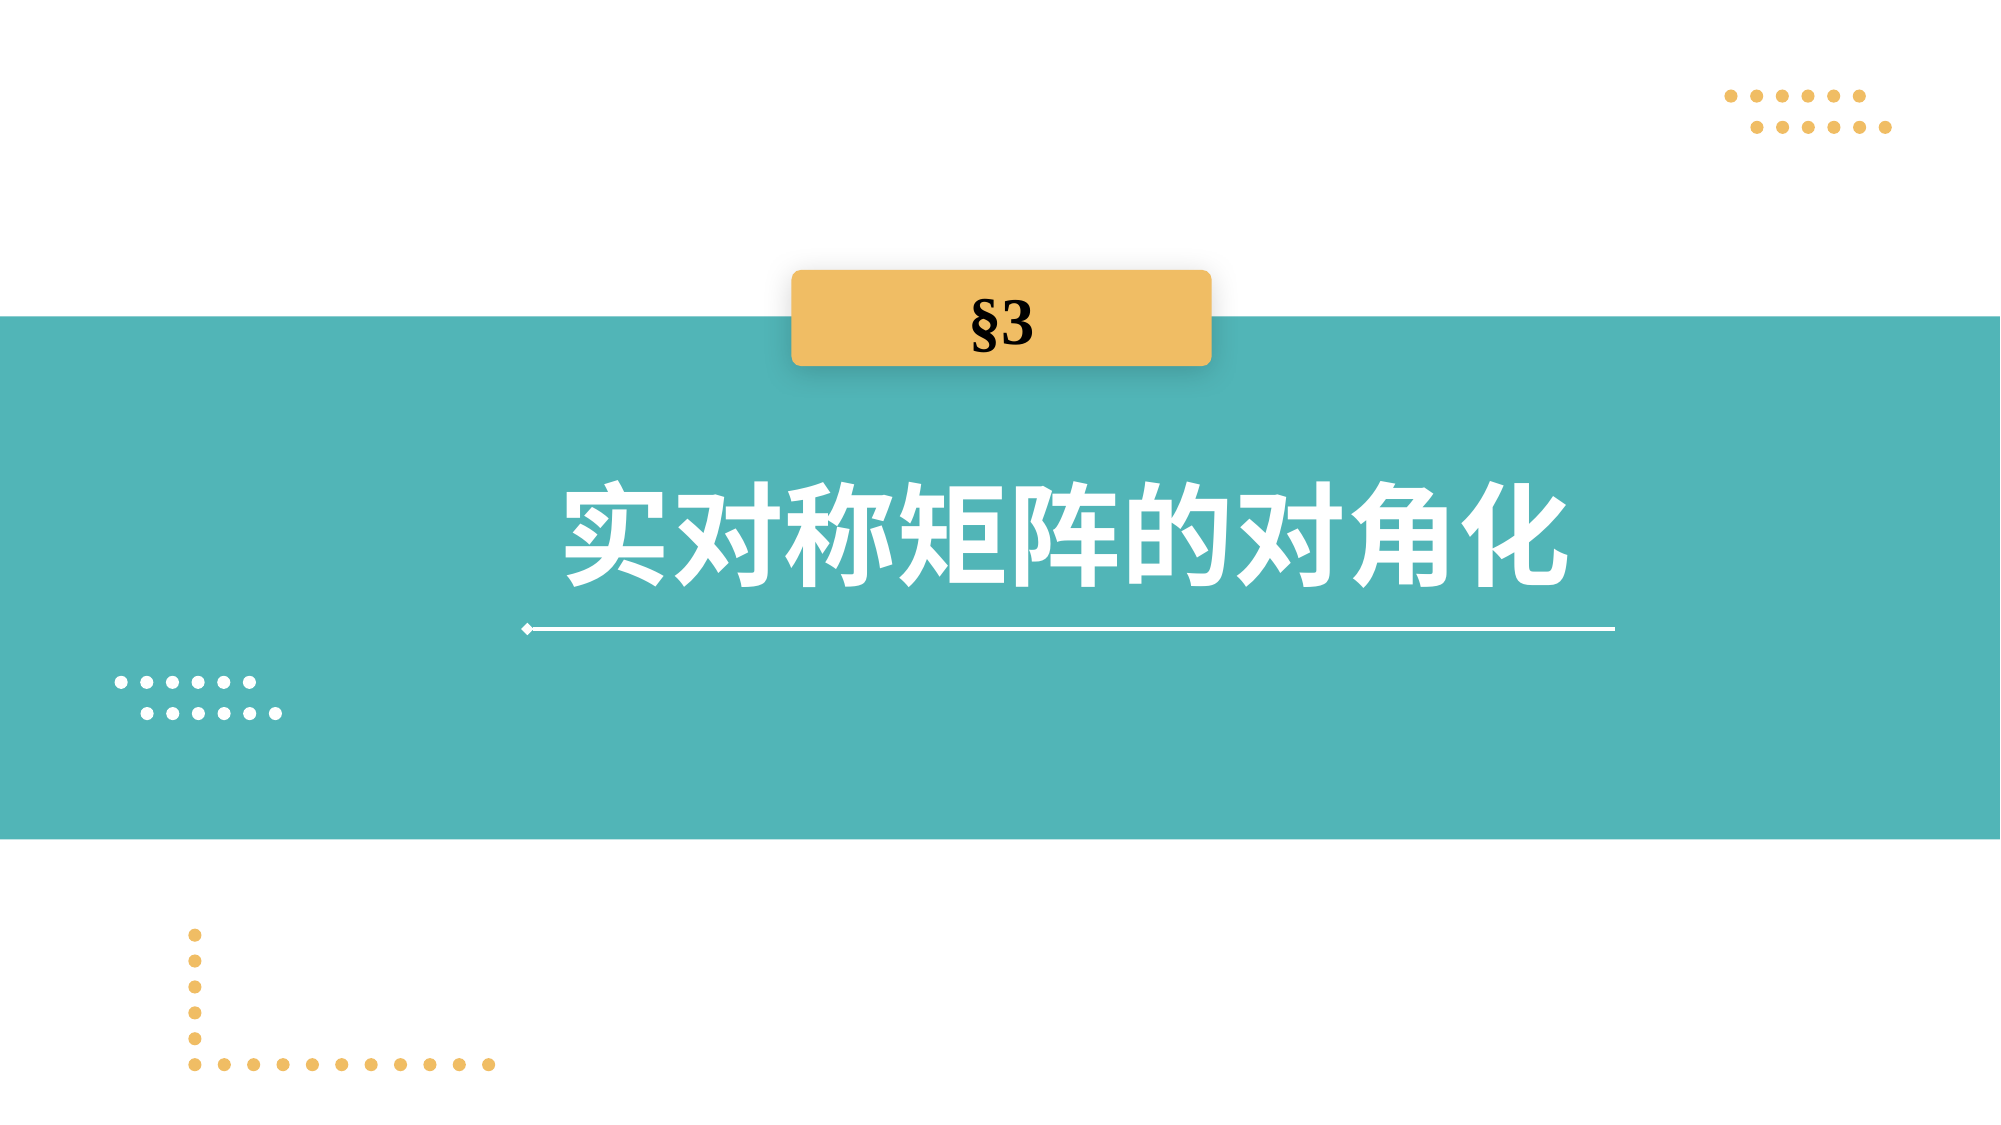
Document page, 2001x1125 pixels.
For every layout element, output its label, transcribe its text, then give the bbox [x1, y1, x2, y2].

text_box §3 [790, 268, 1213, 368]
text_box [0, 316, 2000, 840]
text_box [270, 846, 414, 1125]
text_box 实对称矩阵的对角化 [463, 457, 1667, 608]
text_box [114, 675, 282, 721]
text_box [1724, 89, 1892, 134]
